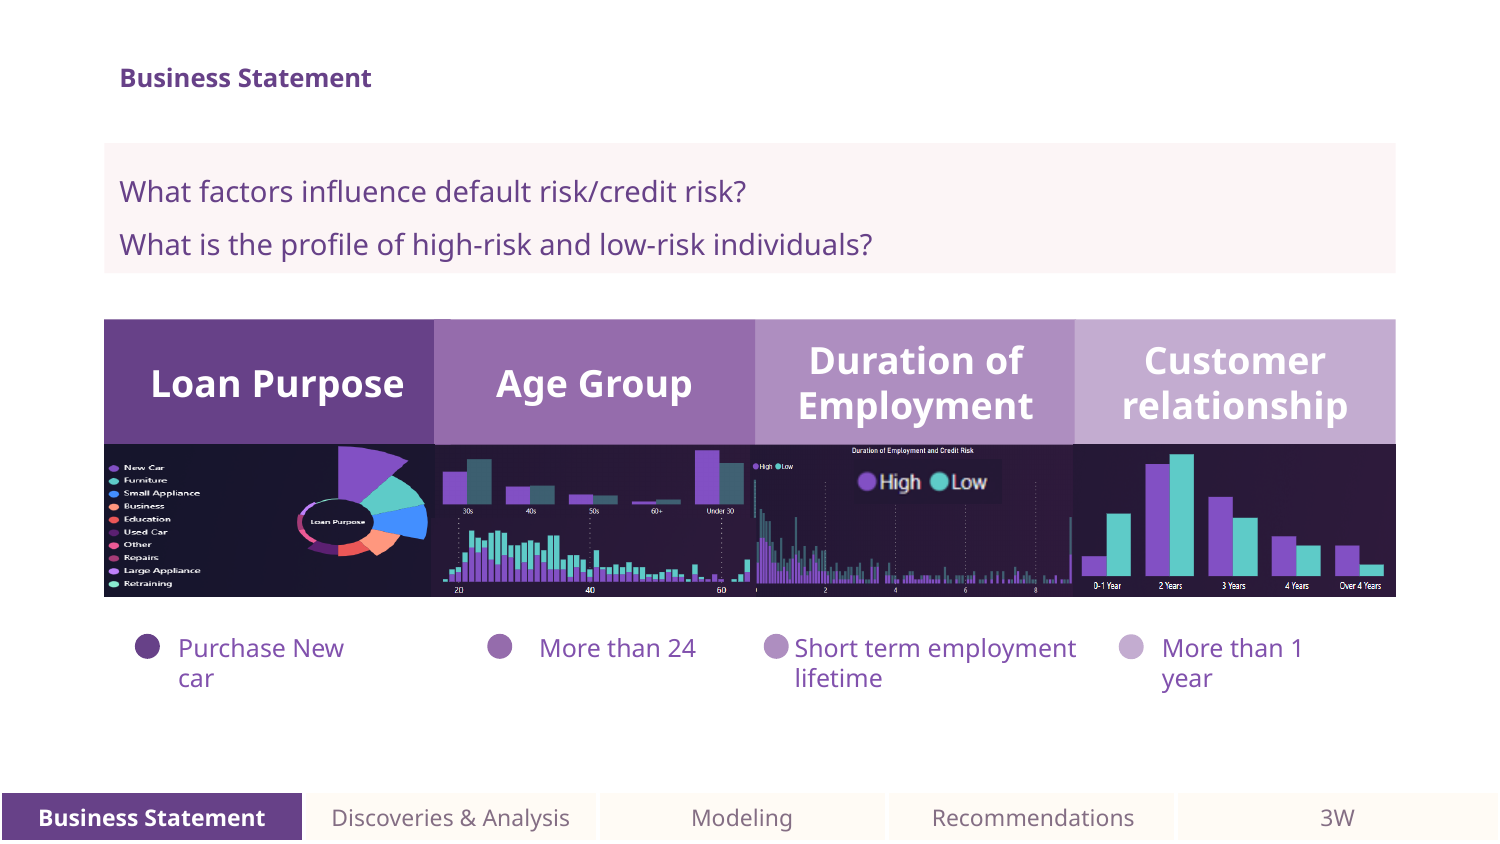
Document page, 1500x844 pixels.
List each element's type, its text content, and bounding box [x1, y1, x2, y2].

text_box [487, 633, 513, 659]
text_box Customer relationship [1074, 319, 1396, 443]
text_box More than 1 year [1147, 625, 1366, 700]
text_box Short term employment lifetime [779, 624, 1121, 700]
text_box Purchase New car [163, 624, 382, 700]
text_box More than 24 [524, 625, 743, 670]
text_box Age Group [434, 319, 756, 443]
text_box [763, 633, 779, 659]
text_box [0, 790, 1500, 843]
text_box [1118, 634, 1144, 660]
text_box What factors influence default risk/credit risk? What is the profile of high-risk and low-risk individuals? [104, 143, 1396, 274]
text_box Loan Purpose [104, 319, 434, 443]
picture [104, 444, 1396, 597]
text_box Duration of Employment [756, 319, 1074, 442]
text_box [134, 633, 160, 659]
title Business Statement [104, 46, 535, 108]
